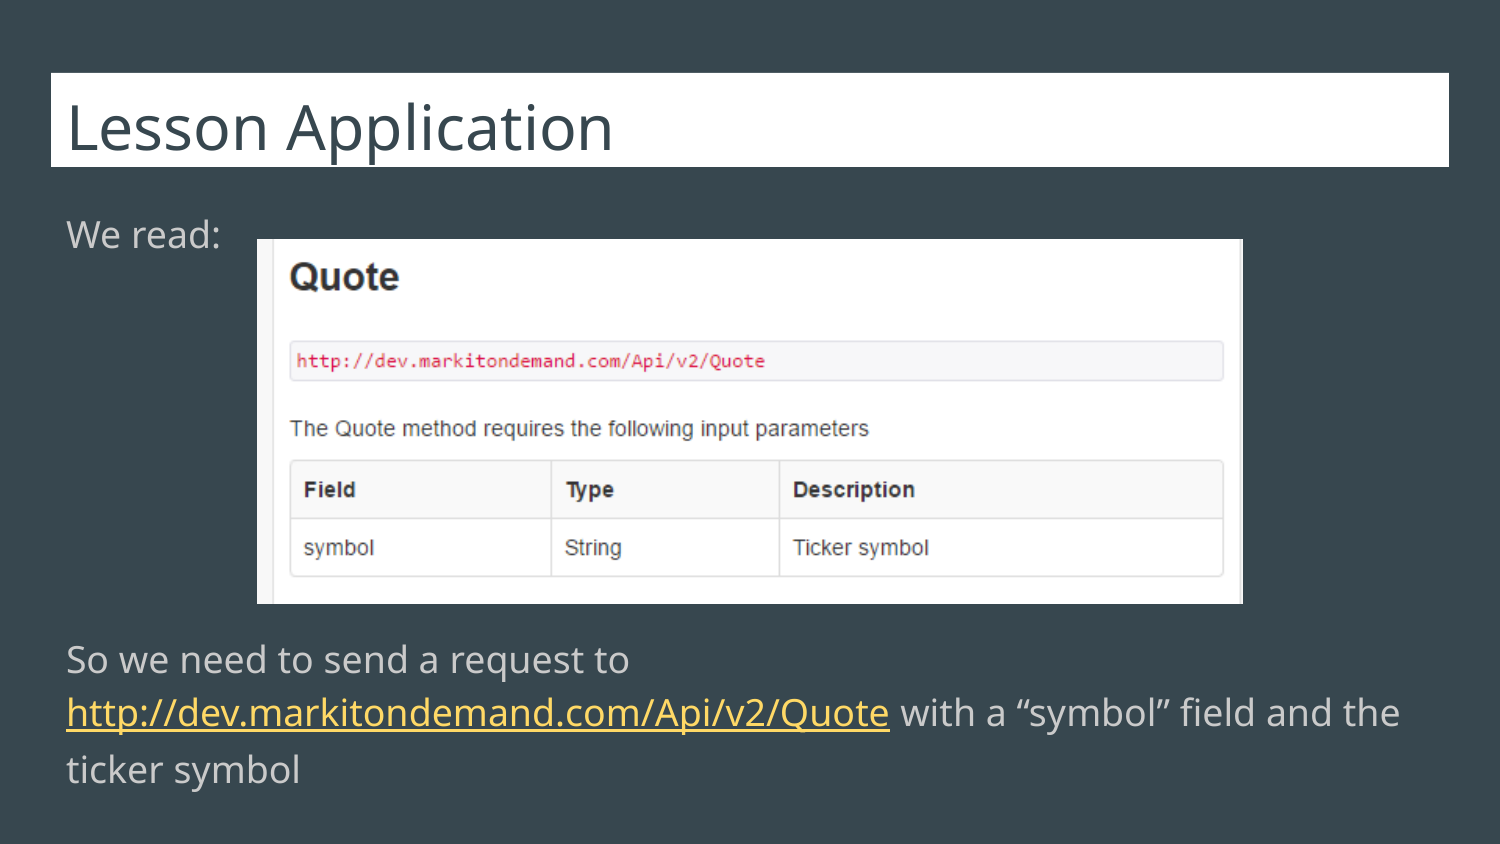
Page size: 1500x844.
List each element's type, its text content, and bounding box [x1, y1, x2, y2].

picture [256, 239, 1244, 605]
list We read: So we need to send a request to http://dev.markitondemand.com/Api/v2/Quote with a “symbol” field and the ticker symbol [51, 189, 1449, 750]
title Lesson Application [51, 72, 1449, 167]
